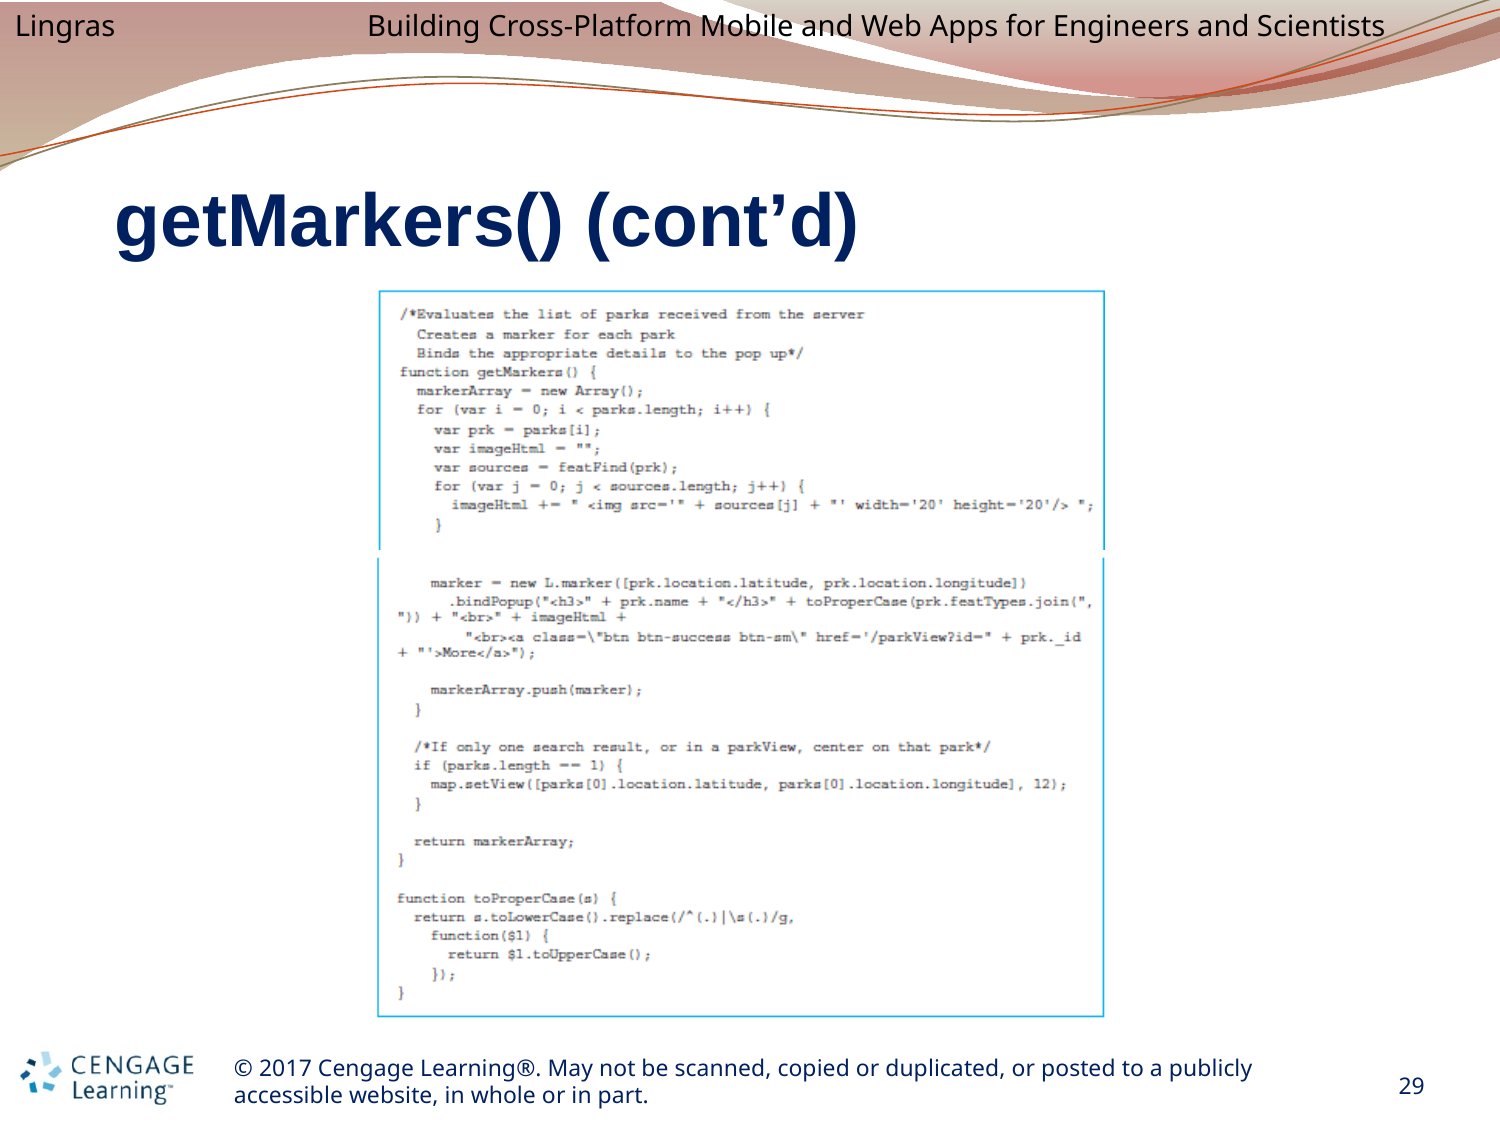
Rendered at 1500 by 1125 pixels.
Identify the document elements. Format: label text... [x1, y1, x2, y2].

footer © 2017 Cengage Learning®. May not be scanned, copied or duplicated, or posted to a publicly accessible website, in whole or in part. [233, 1048, 1359, 1109]
picture [376, 285, 1105, 551]
picture [376, 555, 1106, 1019]
picture [0, 1031, 213, 1125]
slide_number 29 [1299, 1042, 1425, 1103]
title getMarkers() (cont’d) [99, 164, 1382, 325]
